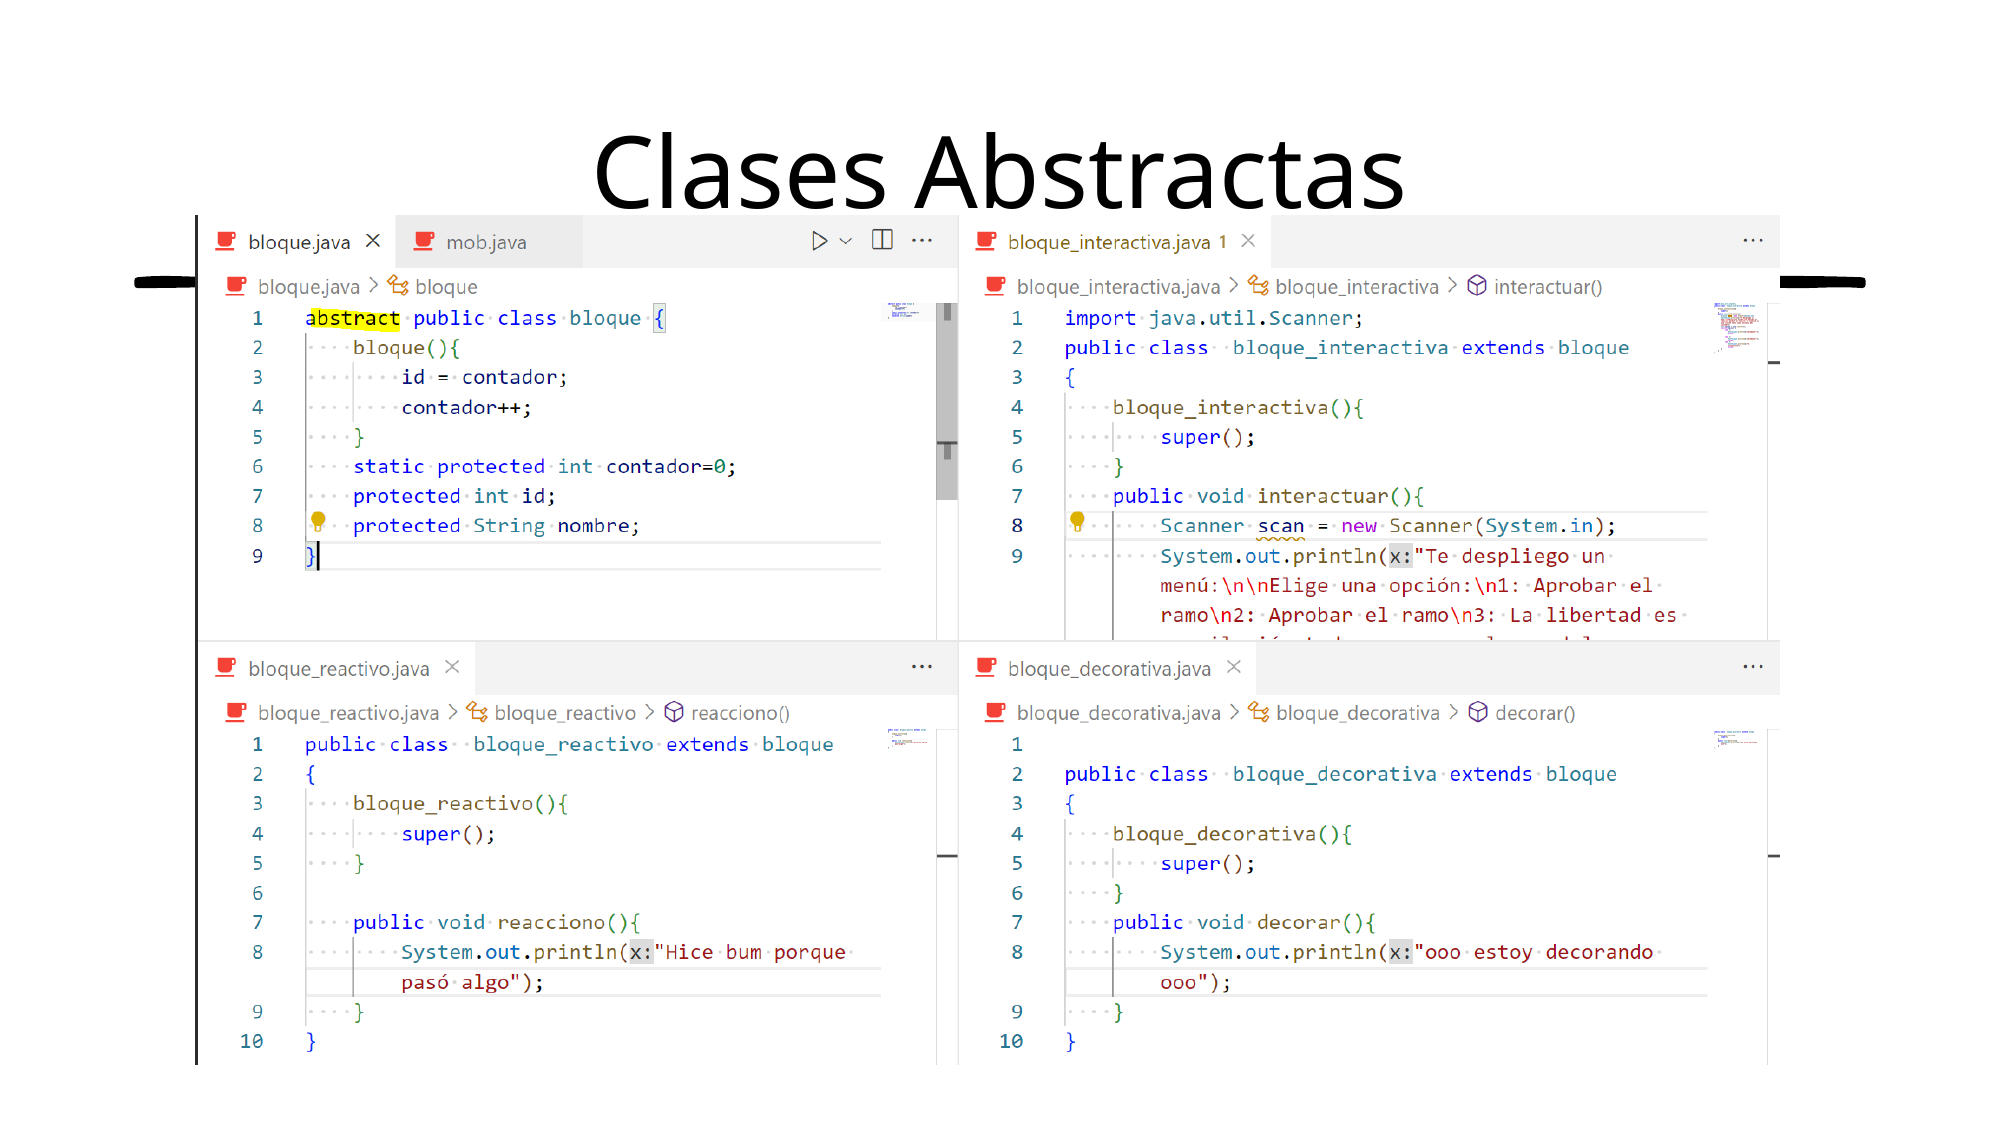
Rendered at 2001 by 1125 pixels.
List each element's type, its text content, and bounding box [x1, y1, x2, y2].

title Clases Abstractas [137, 59, 1863, 278]
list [195, 215, 1780, 1065]
